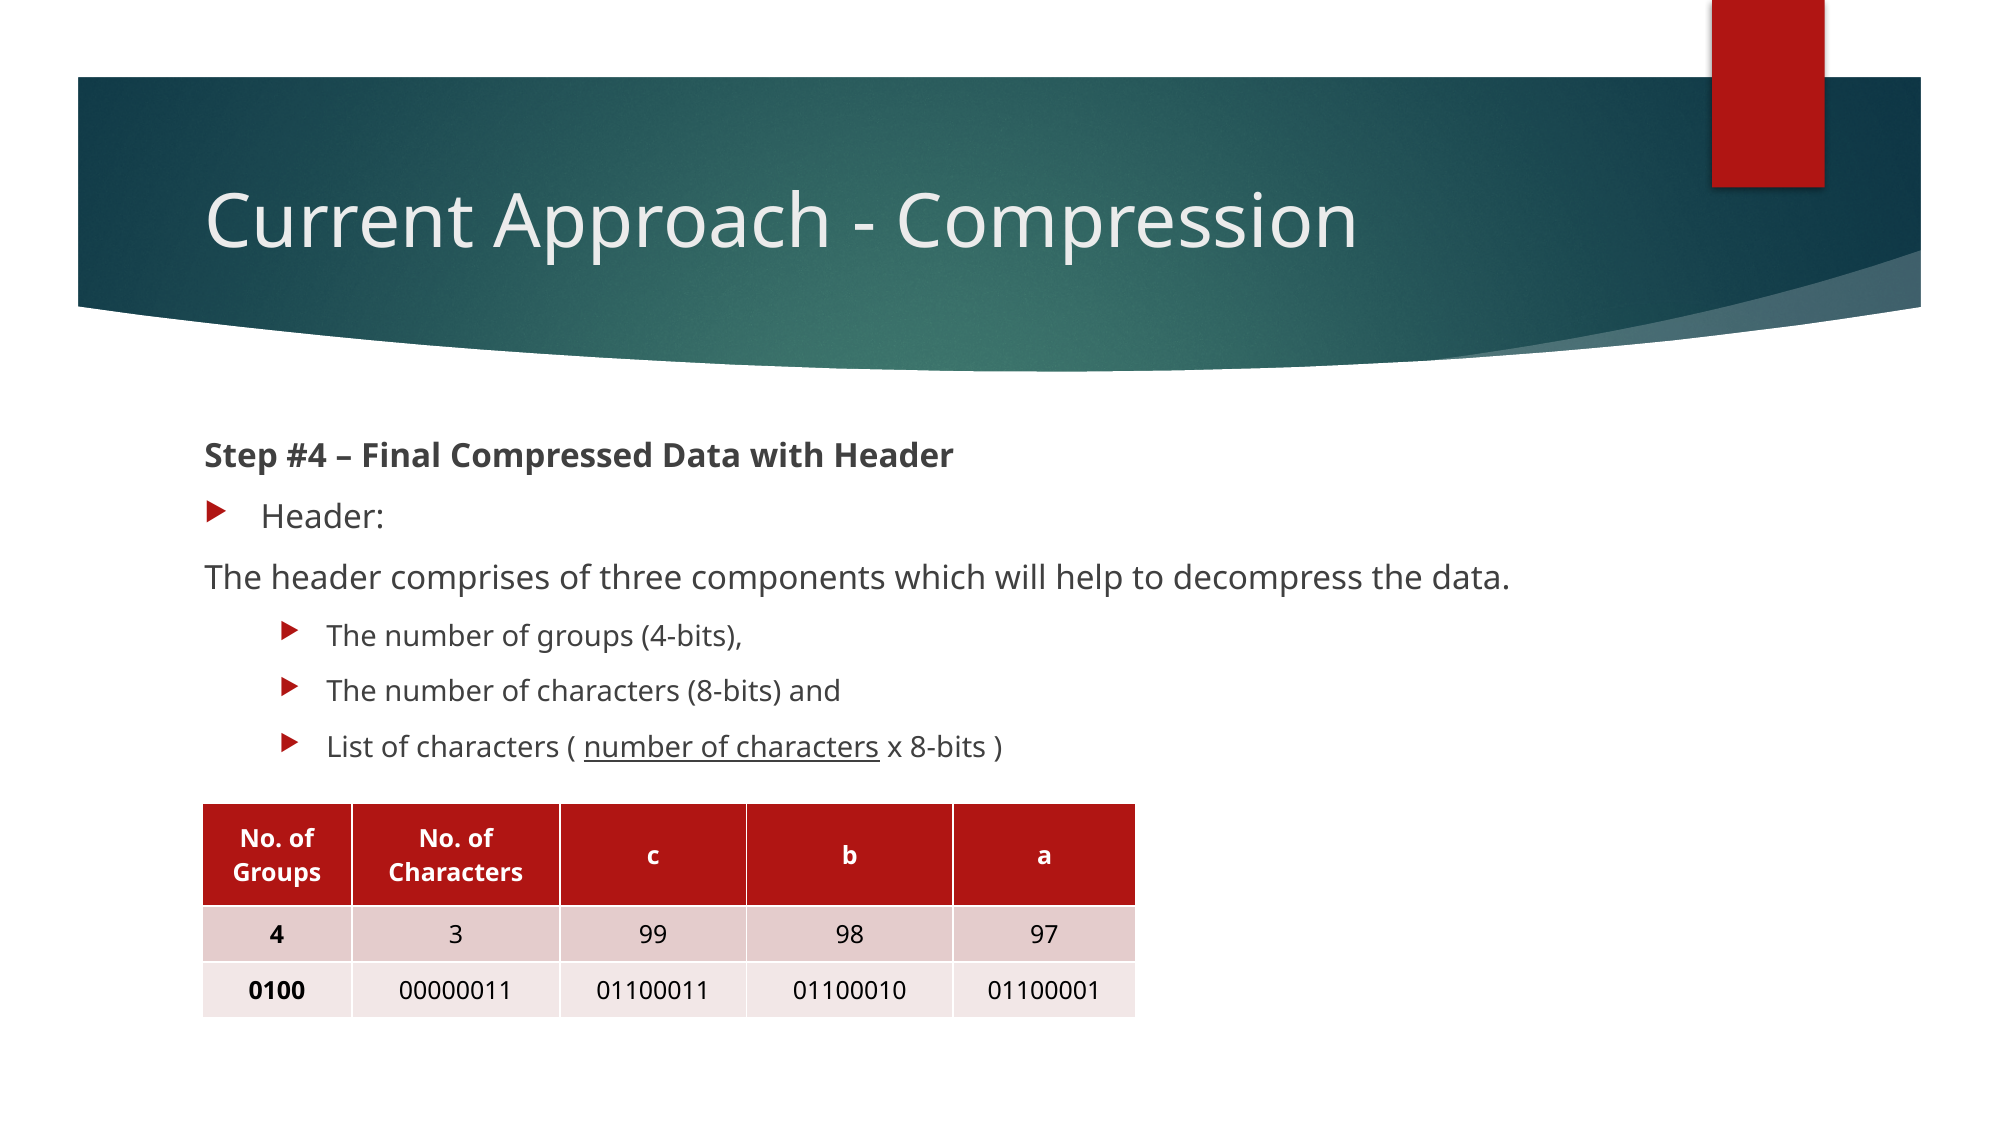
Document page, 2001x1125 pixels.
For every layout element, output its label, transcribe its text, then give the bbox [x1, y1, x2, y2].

table_cell 0100 [203, 963, 351, 1017]
table_header c [561, 804, 746, 905]
table_header No. of Characters [353, 804, 559, 905]
table_cell 4 [203, 907, 351, 961]
table_cell 98 [747, 907, 952, 961]
table_cell 97 [954, 907, 1135, 961]
table_cell 00000011 [353, 963, 559, 1017]
list Step #4 – Final Compressed Data with Header Header: The header comprises of three components which will help to decompress the data. The number of groups (4-bits), The number of characters (8-bits) and List of characters ( number of characters x 8-bits ) [189, 427, 1638, 1042]
table_header a [954, 804, 1135, 905]
table_cell 01100001 [954, 963, 1135, 1017]
table_cell 01100010 [747, 963, 952, 1017]
table_header b [747, 804, 952, 905]
table_header No. of Groups [203, 804, 351, 905]
title Current Approach - Compression [189, 159, 1638, 276]
table_cell 01100011 [561, 963, 746, 1017]
table_cell 3 [353, 907, 559, 961]
table_cell 99 [561, 907, 746, 961]
